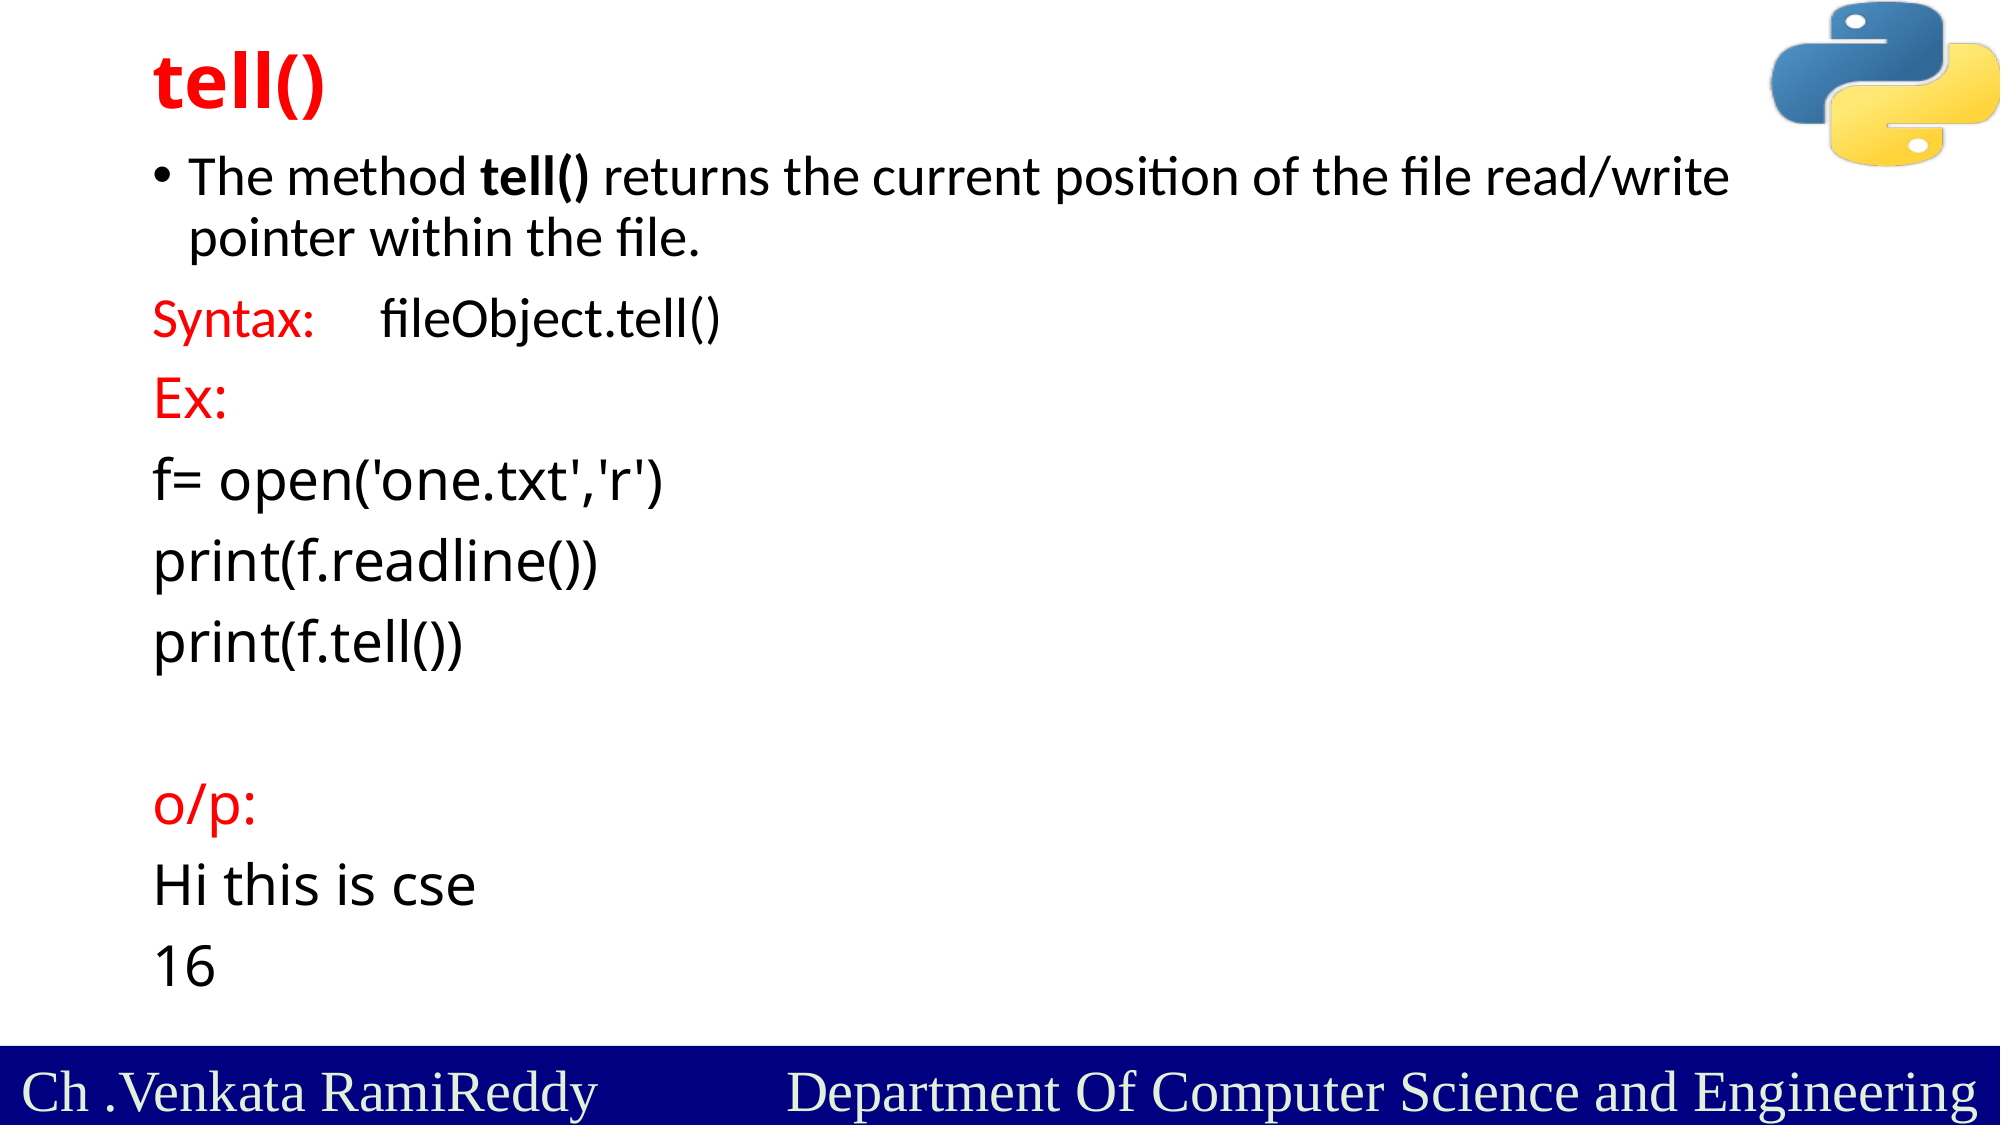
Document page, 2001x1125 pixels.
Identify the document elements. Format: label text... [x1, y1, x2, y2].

list The method tell() returns the current position of the file read/write pointer within the file. Syntax: fileObject.tell() Ex: f= open('one.txt','r') print(f.readline()) print(f.tell()) o/p: Hi this is cse 16 [137, 139, 1863, 1014]
picture [1719, 0, 2000, 204]
text_box Ch .Venkata RamiReddy Department Of Computer Science and Engineering [0, 1045, 2000, 1125]
title tell() [137, 44, 1719, 125]
